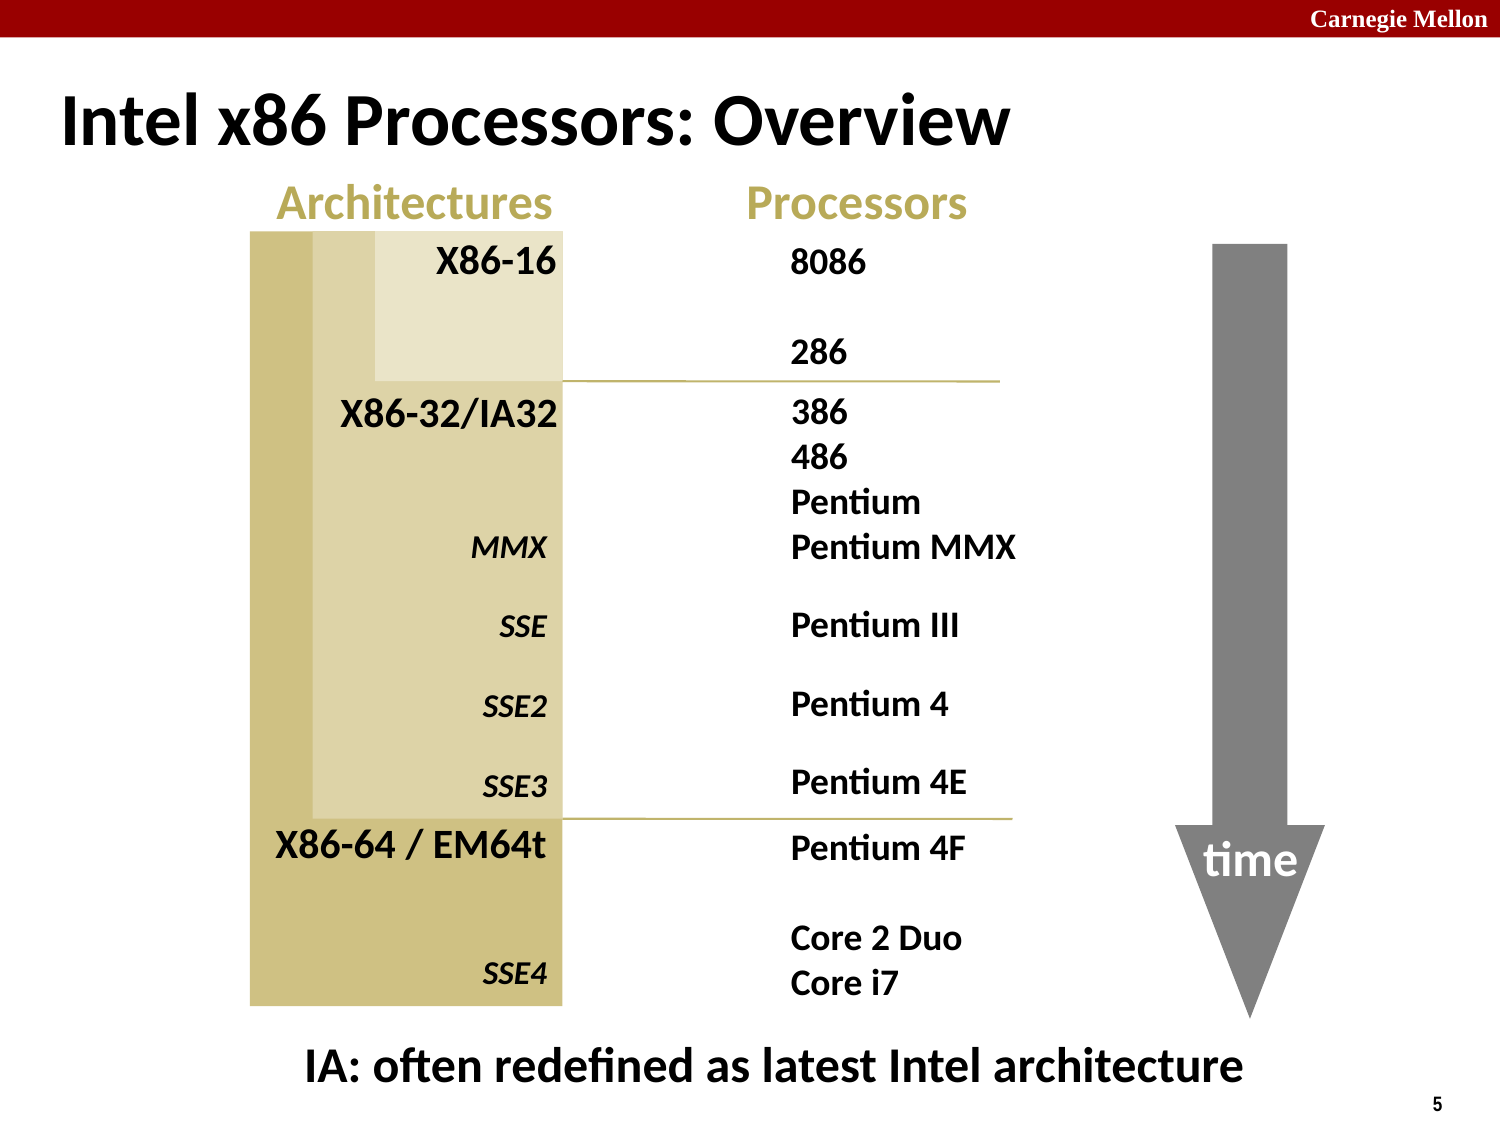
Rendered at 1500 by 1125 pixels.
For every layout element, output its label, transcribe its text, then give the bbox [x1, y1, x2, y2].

text_box Processors [731, 162, 983, 238]
text_box 386 486 Pentium Pentium MMX Pentium III Pentium 4 Pentium 4E [776, 379, 1032, 810]
text_box X86-64 / EM64t [260, 809, 562, 875]
text_box SSE4 [467, 943, 562, 999]
text_box MMX SSE SSE2 SSE3 [455, 517, 562, 812]
text_box [1314, 825, 1325, 854]
text_box [249, 231, 563, 1007]
text_box [1174, 825, 1188, 859]
text_box [375, 238, 563, 378]
text_box IA: often redefined as latest Intel architecture [289, 1024, 1260, 1100]
title Intel x86 Processors: Overview [44, 53, 1291, 179]
text_box 8086 286 [775, 238, 882, 379]
text_box [312, 238, 563, 817]
text_box time [1188, 818, 1314, 894]
text_box [1201, 894, 1299, 1019]
text_box Architectures [261, 162, 569, 238]
text_box X86-16 [421, 224, 572, 290]
text_box Pentium 4F Core 2 Duo Core i7 [776, 828, 982, 1010]
text_box [1212, 243, 1288, 818]
text_box X86-32/IA32 [325, 378, 574, 443]
